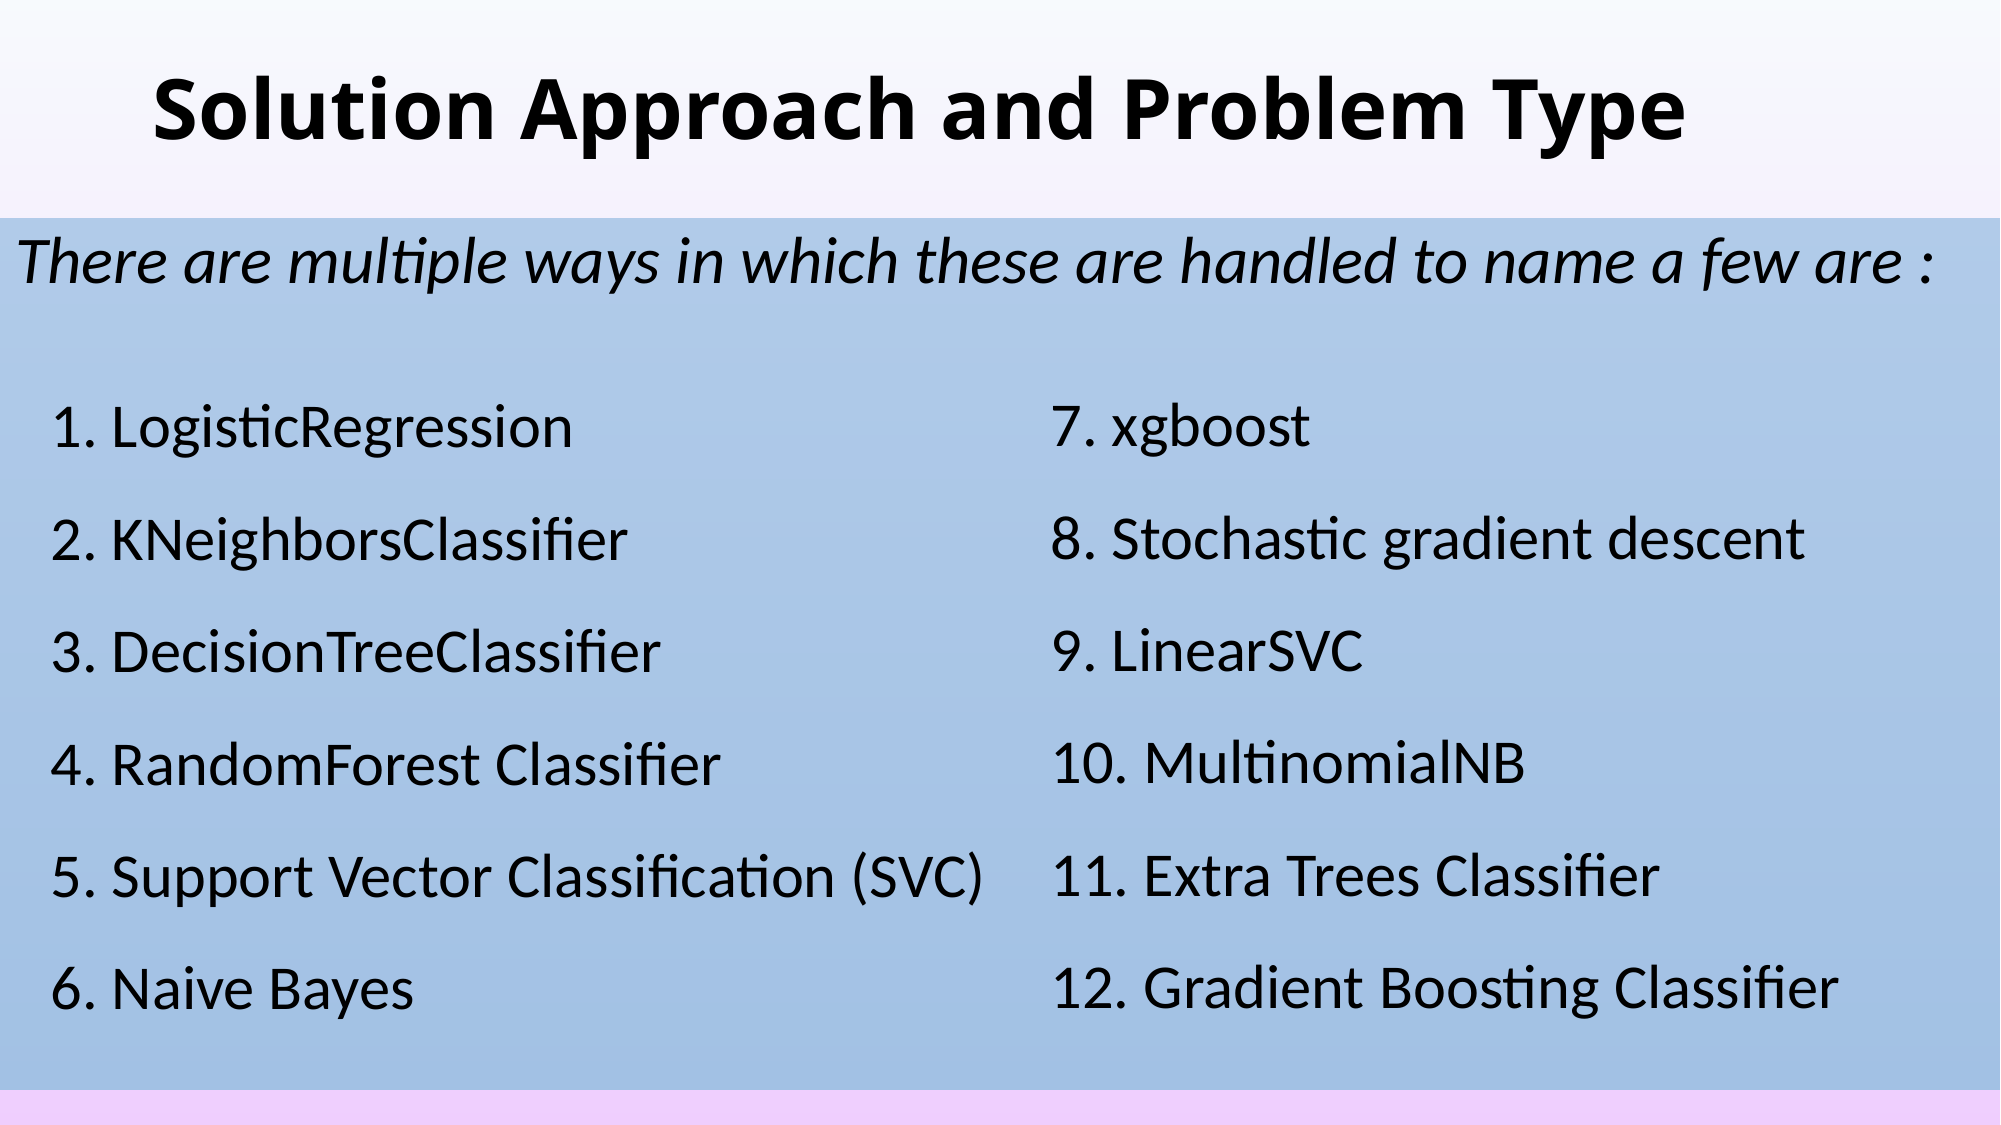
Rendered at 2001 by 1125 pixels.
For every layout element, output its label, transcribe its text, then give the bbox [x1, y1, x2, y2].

list There are multiple ways in which these are handled to name a few are : [0, 218, 2000, 1090]
text_box 7. xgboost 8. Stochastic gradient descent 9. LinearSVC 10. MultinomialNB 11. Extra Trees Classifier 12. Gradient Boosting Classifier [1035, 339, 2000, 1029]
title Solution Approach and Problem Type [137, 59, 1863, 165]
text_box 1. LogisticRegression 2. KNeighborsClassifier 3. DecisionTreeClassifier 4. RandomForest Classifier 5. Support Vector Classification (SVC) 6. Naive Bayes [35, 340, 1036, 1030]
